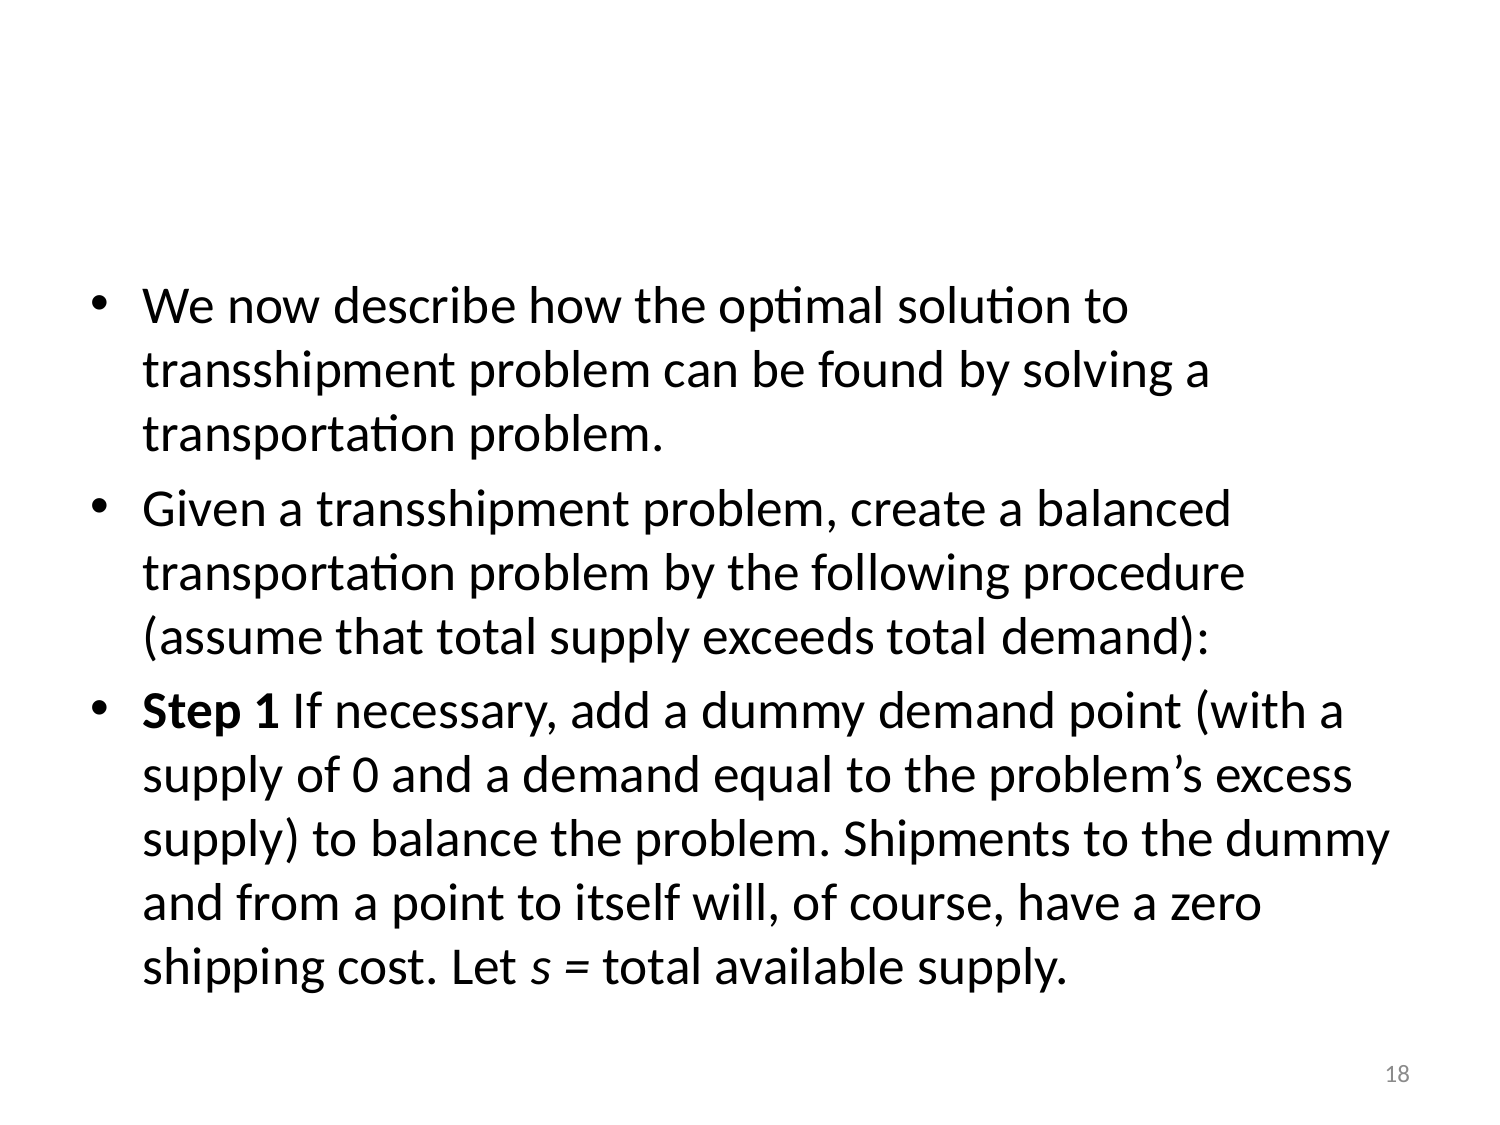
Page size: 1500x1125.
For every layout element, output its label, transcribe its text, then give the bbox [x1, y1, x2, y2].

slide_number 18 [1074, 1042, 1425, 1103]
list We now describe how the optimal solution to transshipment problem can be found by solving a transportation problem. Given a transshipment problem, create a balanced transportation problem by the following procedure (assume that total supply exceeds total demand): Step 1 If necessary, add a dummy demand point (with a supply of 0 and a demand equal to the problem’s excess supply) to balance the problem. Shipments to the dummy and from a point to itself will, of course, have a zero shipping cost. Let s = total available supply. [75, 262, 1425, 1005]
